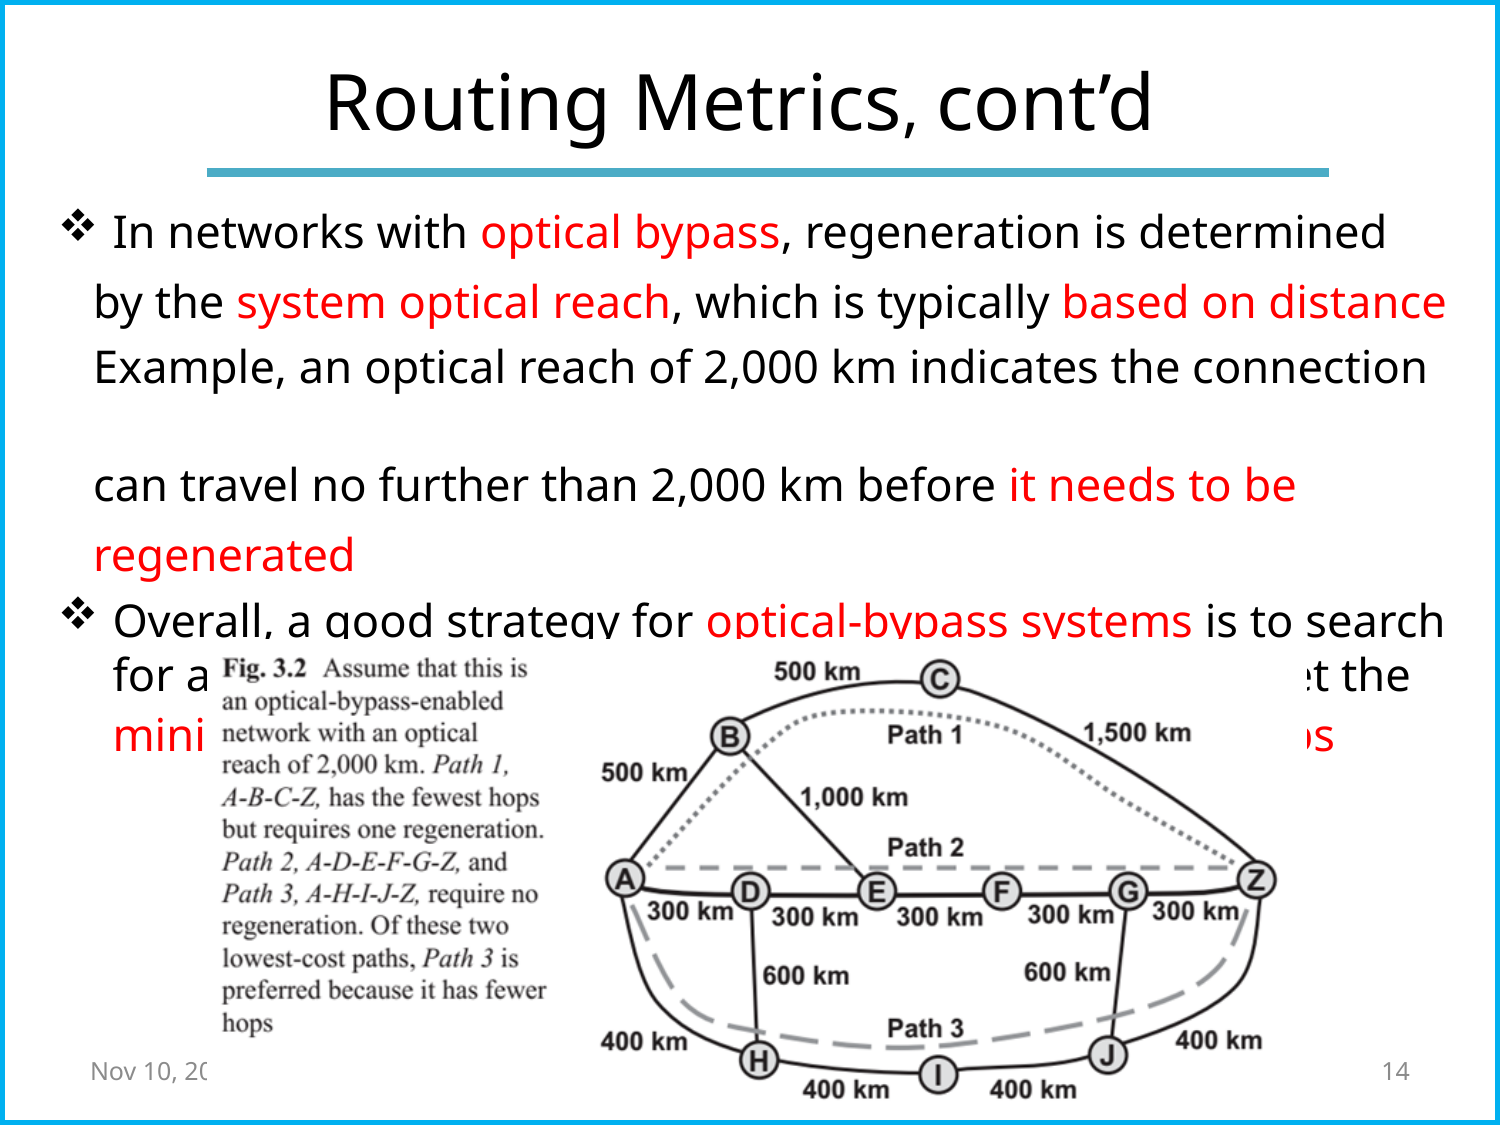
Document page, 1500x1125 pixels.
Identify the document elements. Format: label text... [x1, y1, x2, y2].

picture [207, 639, 1307, 1103]
slide_number 14 [1310, 1042, 1425, 1103]
list In networks with optical bypass, regeneration is determined by the system optical reach, which is typically based on distance Example, an optical reach of 2,000 km indicates the connection can travel no further than 2,000 km before it needs to be regenerated Overall, a good strategy for optical-bypass systems is to search for a route based on distance, but of the paths that meet the minimal regeneration, favor the one with the fewest hops [42, 195, 1472, 1040]
title Routing Metrics, cont’d [75, 45, 1425, 154]
slide_number 7-May-18 [75, 1042, 202, 1103]
